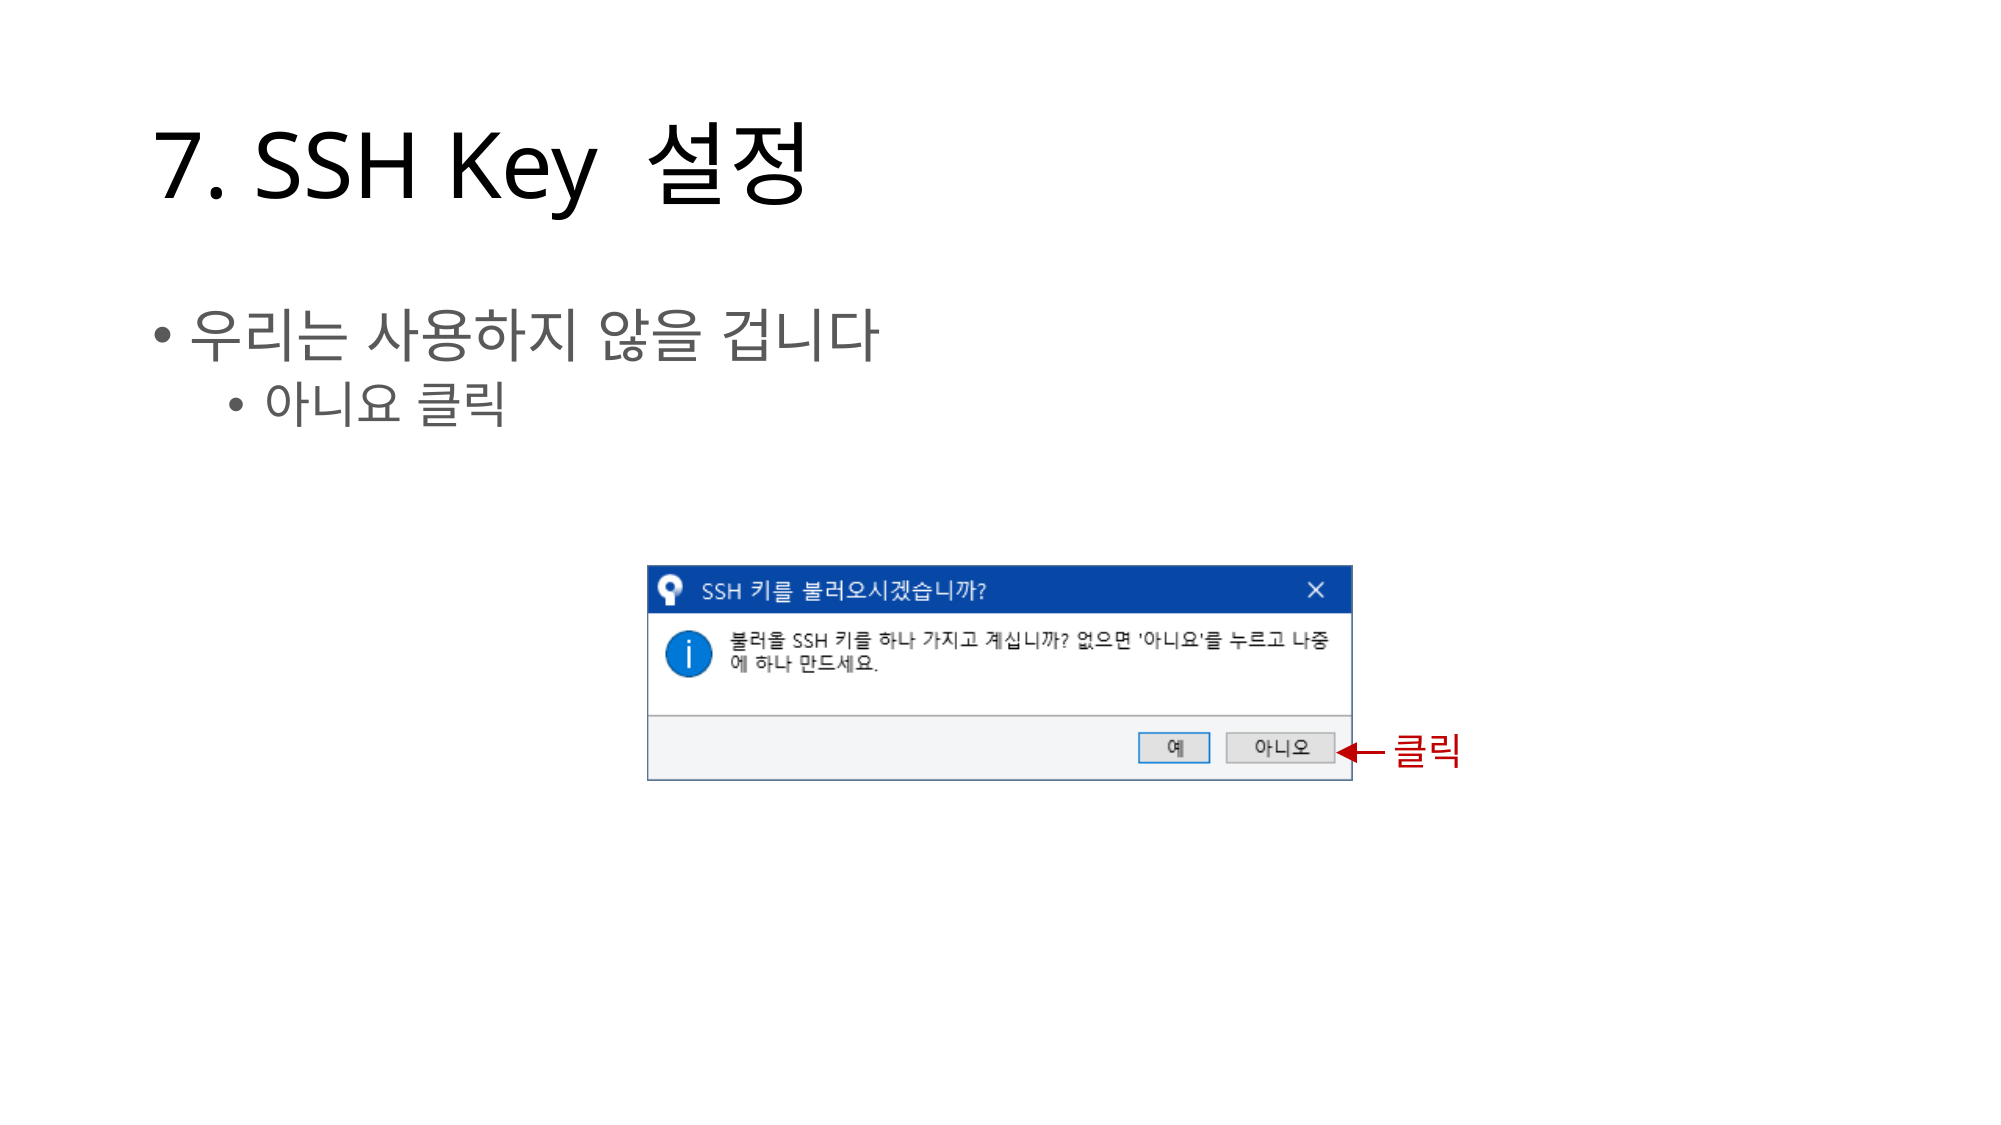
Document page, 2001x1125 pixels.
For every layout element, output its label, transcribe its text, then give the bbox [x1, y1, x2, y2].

picture [647, 565, 1353, 781]
list 우리는 사용하지 않을 겁니다 아니요 클릭 [137, 299, 1863, 1014]
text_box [1336, 720, 1478, 782]
title 7. SSH Key 설정 [137, 59, 1863, 278]
